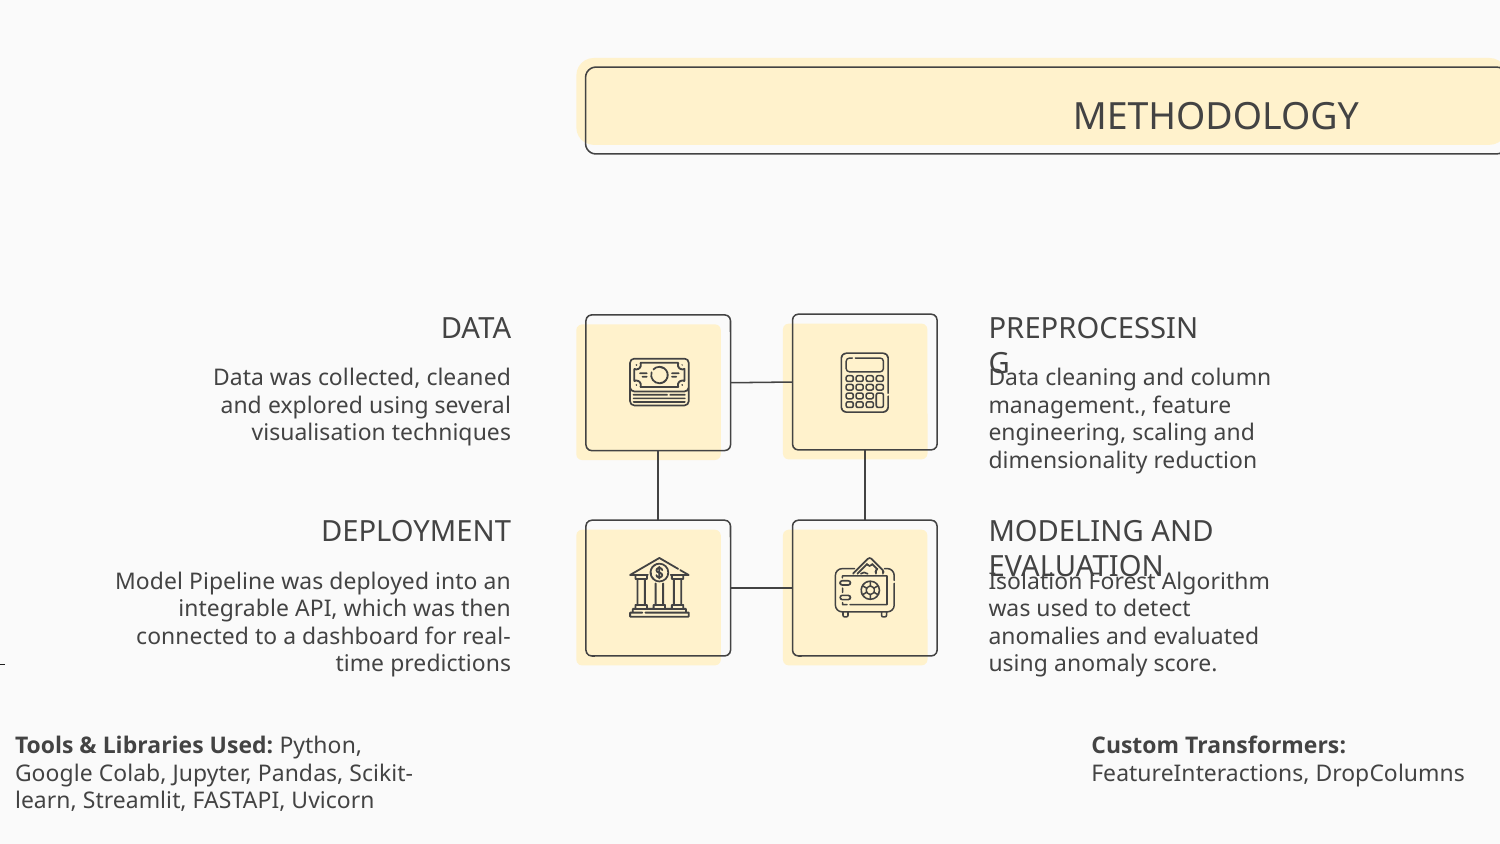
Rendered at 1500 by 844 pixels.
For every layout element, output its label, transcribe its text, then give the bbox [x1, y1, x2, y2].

text_box MODELING AND EVALUATION [973, 497, 1276, 551]
text_box [782, 529, 792, 587]
text_box Model Pipeline was deployed into an integrable API, which was then connected to a dashboard for real-time predictions [87, 551, 527, 666]
text_box [659, 451, 721, 461]
text_box [576, 529, 721, 666]
text_box PREPROCESSING [973, 294, 1233, 348]
text_box [576, 324, 657, 461]
text_box [585, 520, 731, 656]
text_box [585, 314, 731, 451]
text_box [628, 556, 691, 618]
text_box [782, 390, 864, 460]
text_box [840, 352, 890, 414]
text_box [792, 314, 938, 450]
text_box Custom Transformers: FeatureInteractions, DropColumns [1076, 715, 1500, 831]
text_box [834, 556, 896, 618]
text_box Tools & Libraries Used: Python, Google Colab, Jupyter, Pandas, Scikit-learn, Streamlit, FASTAPI, Uvicorn [0, 715, 439, 831]
text_box DEPLOYMENT [267, 497, 527, 551]
text_box [782, 323, 792, 381]
text_box Isolation Forest Algorithm was used to detect anomalies and evaluated using anomaly score. [973, 551, 1311, 666]
text_box Data was collected, cleaned and explored using several visualisation techniques [189, 347, 527, 463]
text_box Data cleaning and column management., feature engineering, scaling and dimensionality reduction [973, 347, 1332, 472]
title METHODOLOGY [849, 75, 1374, 154]
text_box [782, 595, 928, 666]
text_box [866, 450, 928, 460]
text_box [792, 520, 938, 656]
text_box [628, 357, 690, 407]
text_box DATA [267, 294, 527, 348]
